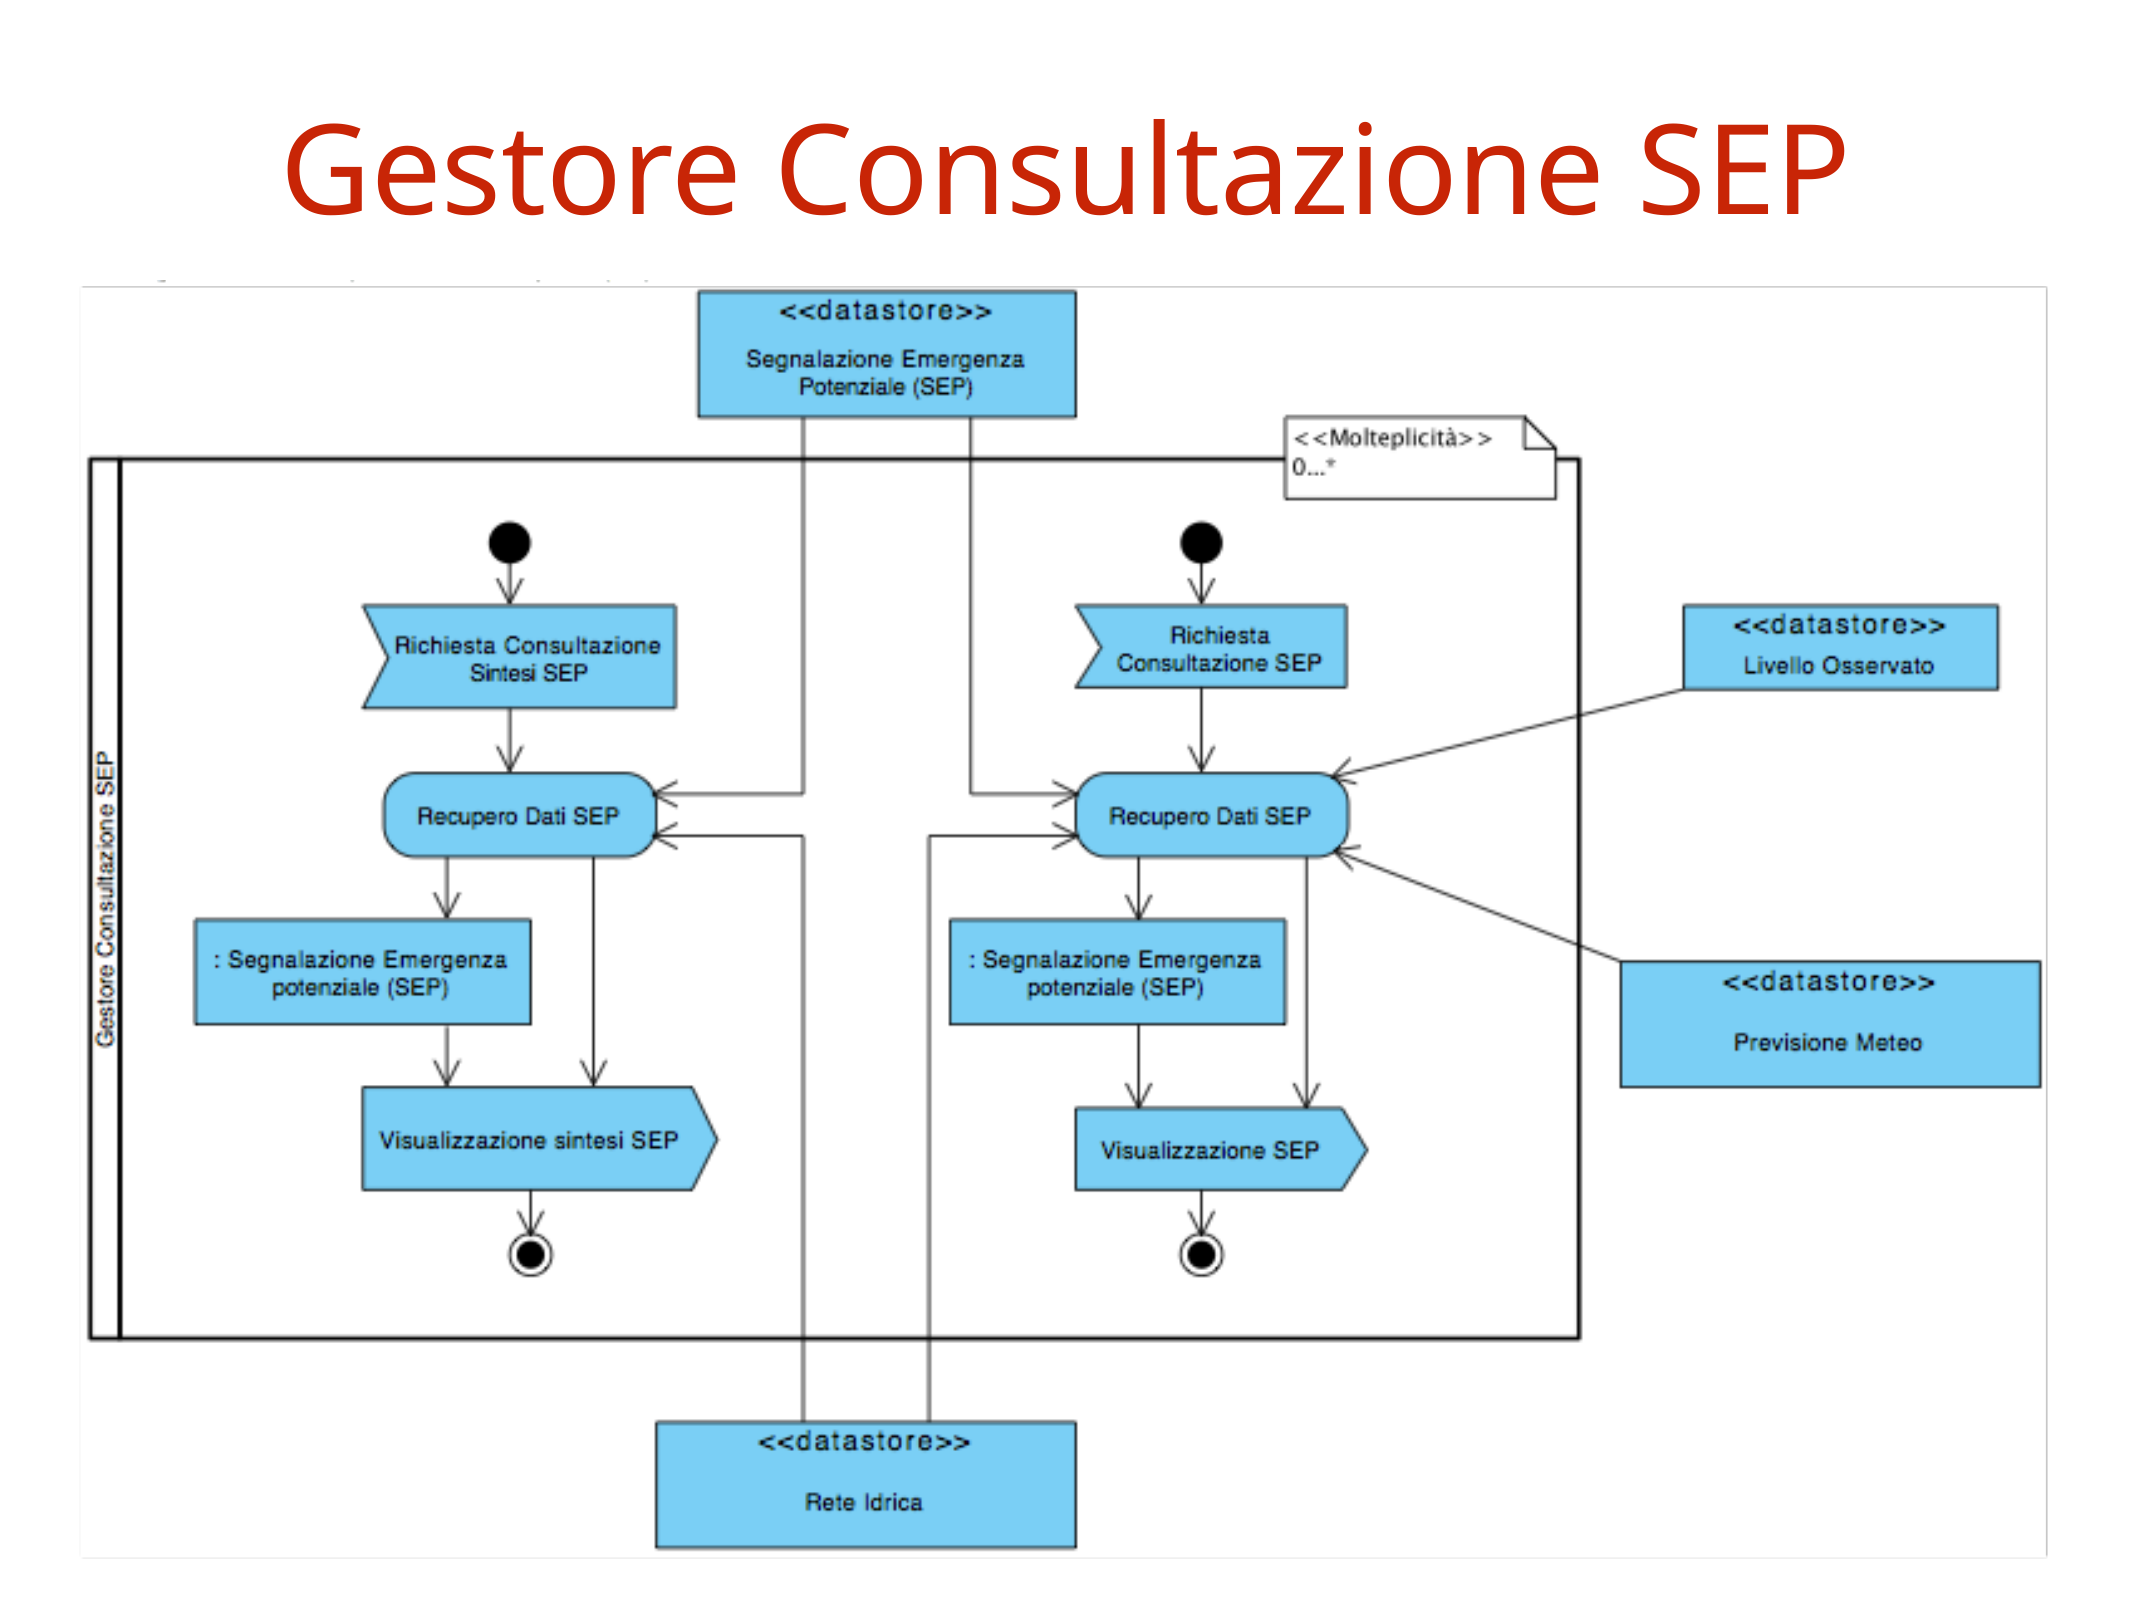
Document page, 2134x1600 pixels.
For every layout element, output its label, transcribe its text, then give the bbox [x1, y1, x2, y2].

title Gestore Consultazione SEP [155, 72, 1978, 257]
picture [73, 280, 2060, 1564]
